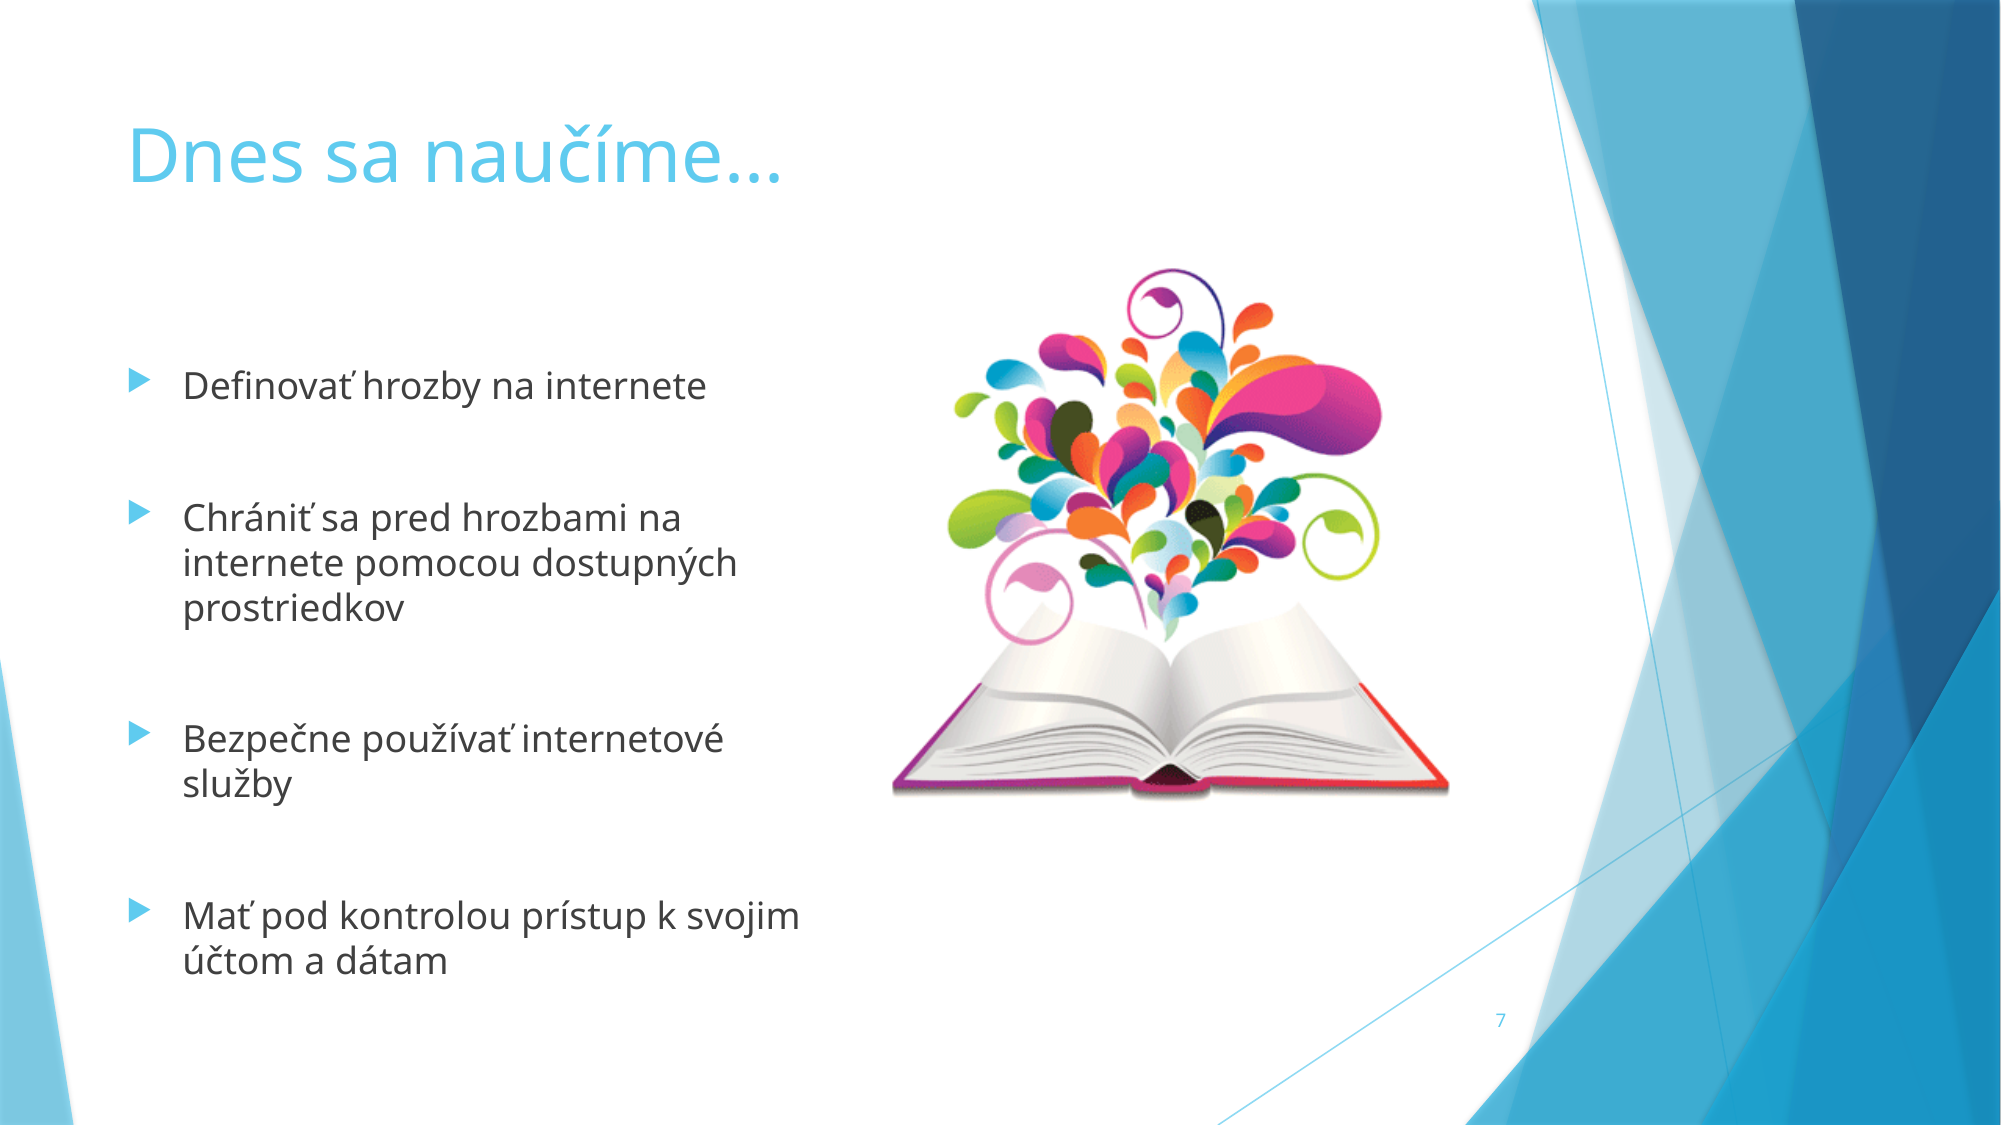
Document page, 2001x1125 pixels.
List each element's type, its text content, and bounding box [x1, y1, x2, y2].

title Dnes sa naučíme... [111, 99, 1522, 317]
list Definovať hrozby na internete Chrániť sa pred hrozbami na internete pomocou dostupných prostriedkov Bezpečne používať internetové služby Mať pod kontrolou prístup k svojim účtom a dátam [111, 354, 830, 992]
picture [816, 264, 1536, 805]
slide_number 7 [1409, 991, 1522, 1051]
